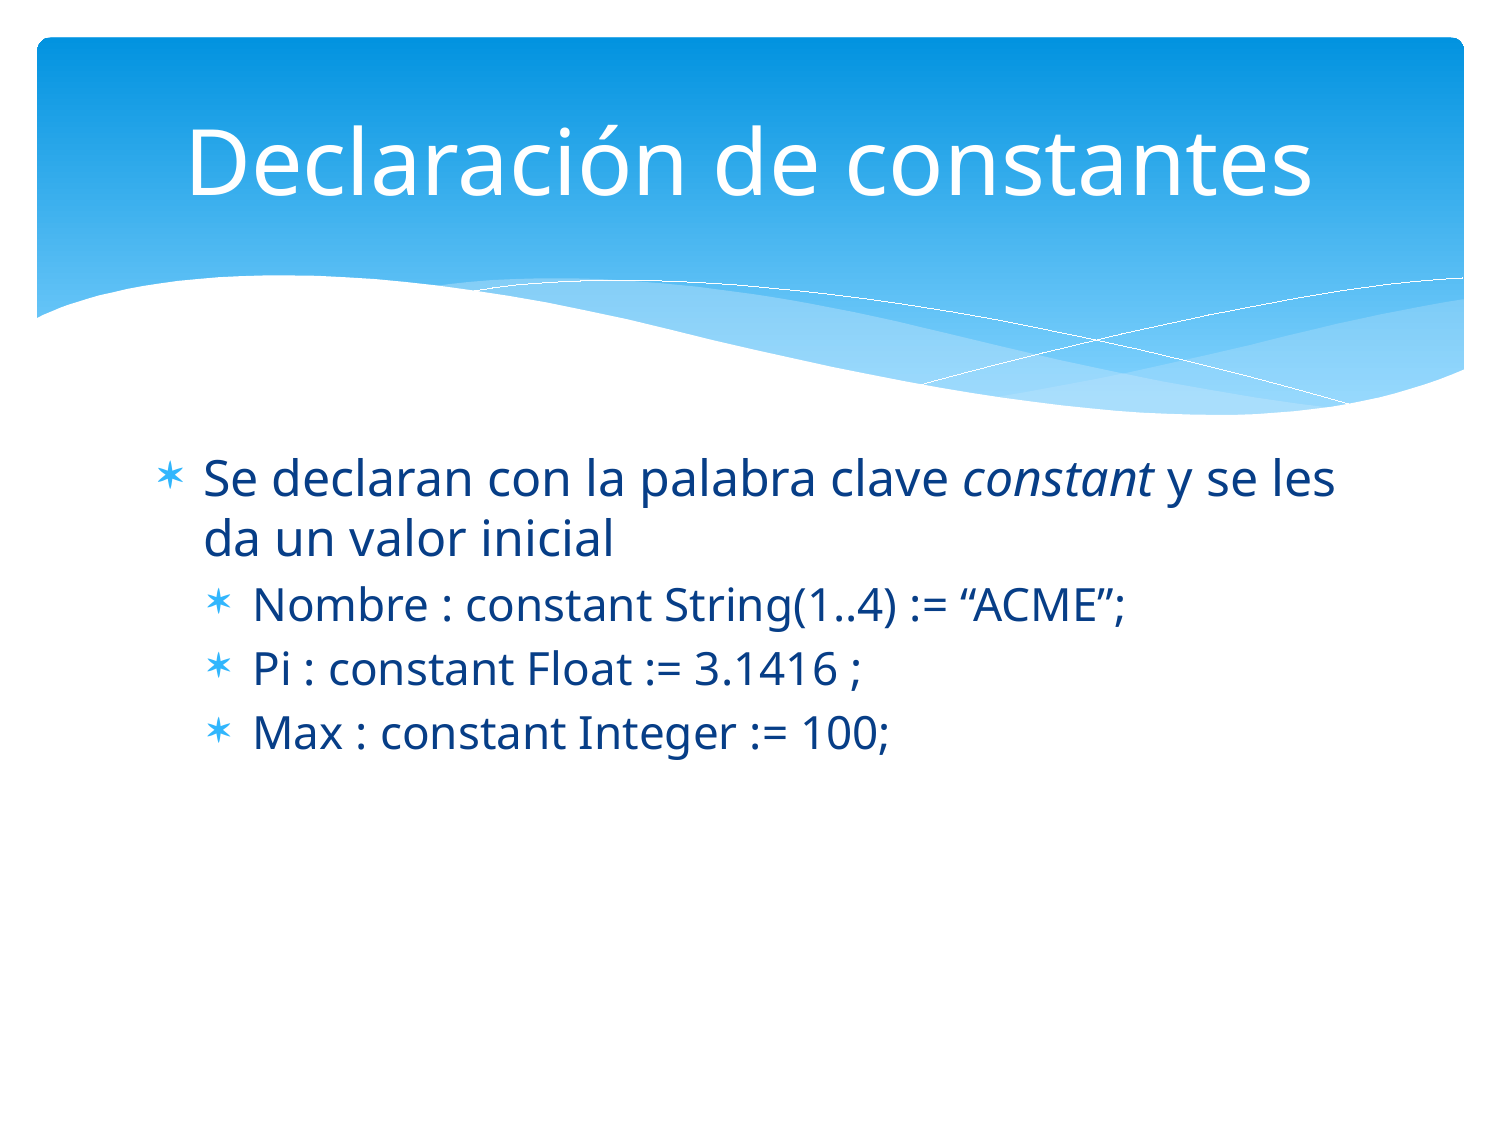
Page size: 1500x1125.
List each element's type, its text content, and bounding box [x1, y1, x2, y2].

title Declaración de constantes [75, 55, 1425, 261]
list Se declaran con la palabra clave constant y se les da un valor inicial Nombre : constant String(1..4) := “ACME”; Pi : constant Float := 3.1416 ; Max : constant Integer := 100; [143, 438, 1359, 1005]
